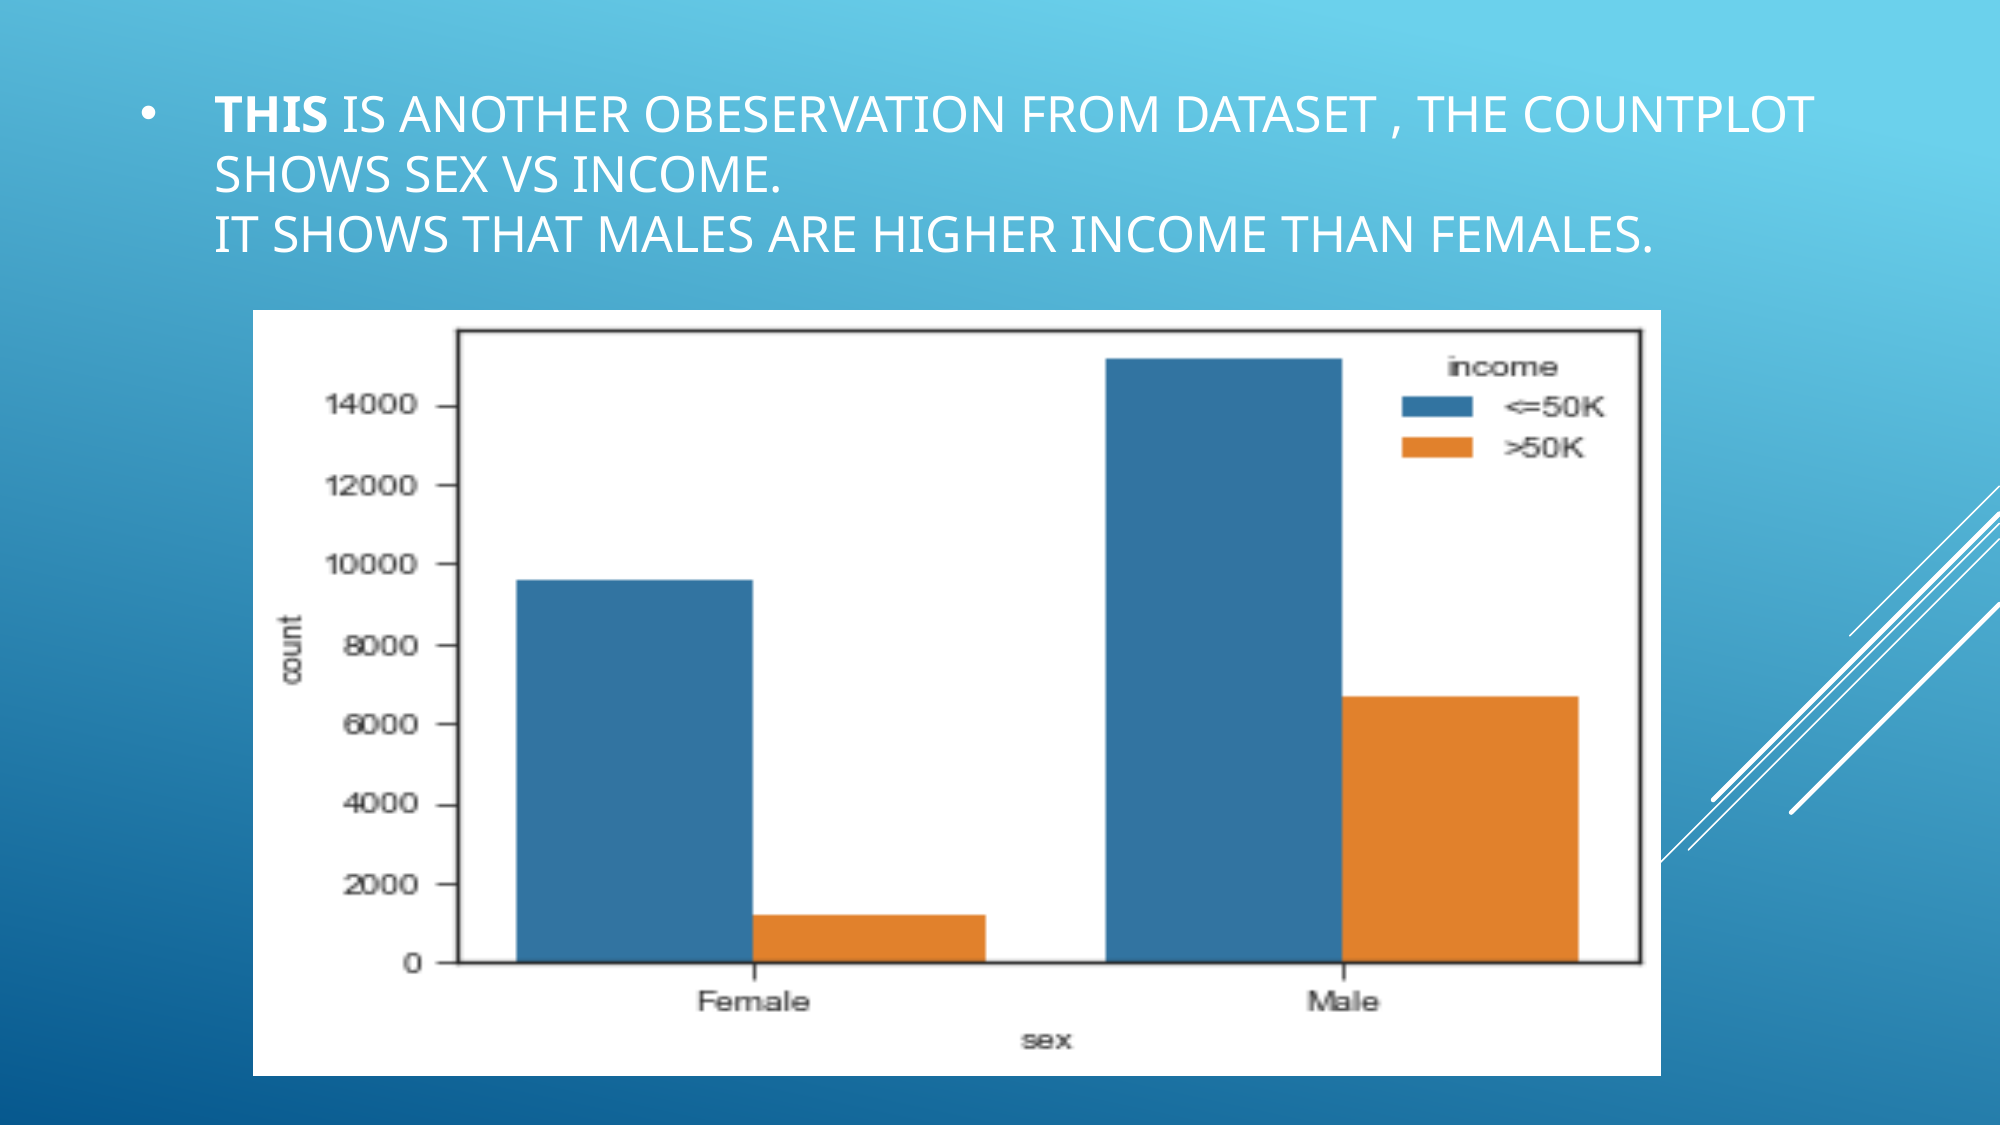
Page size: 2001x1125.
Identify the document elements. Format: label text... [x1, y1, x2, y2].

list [253, 310, 1661, 1076]
title This is another obeservation from dataset , the countplot shows Sex vs income. It shows that Males are higher income than females. [124, 64, 1850, 282]
